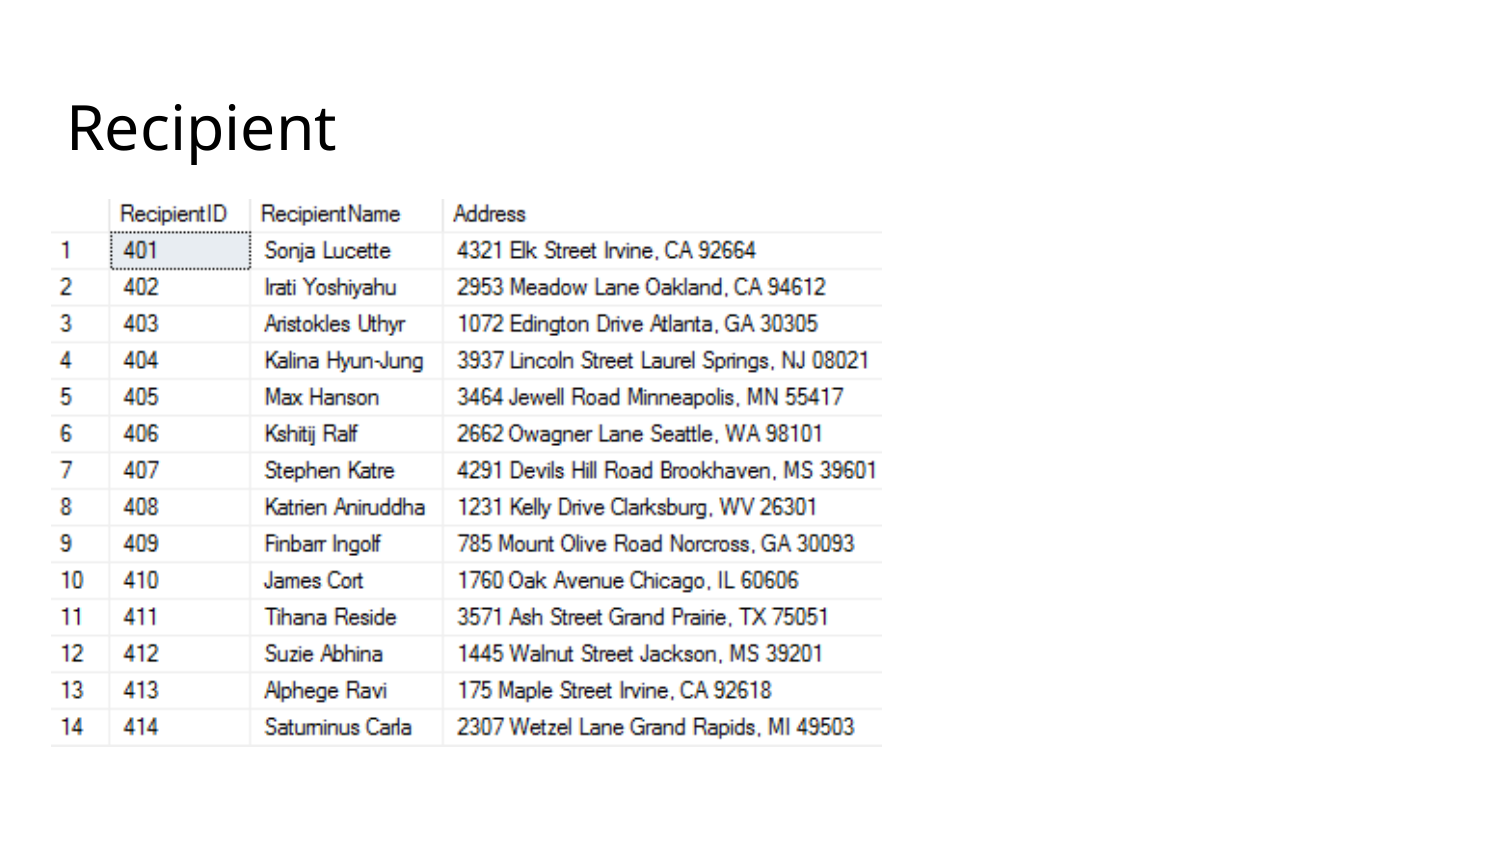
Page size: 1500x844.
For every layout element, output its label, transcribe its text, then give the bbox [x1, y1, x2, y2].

picture [50, 199, 882, 748]
title Recipient [51, 72, 1449, 167]
